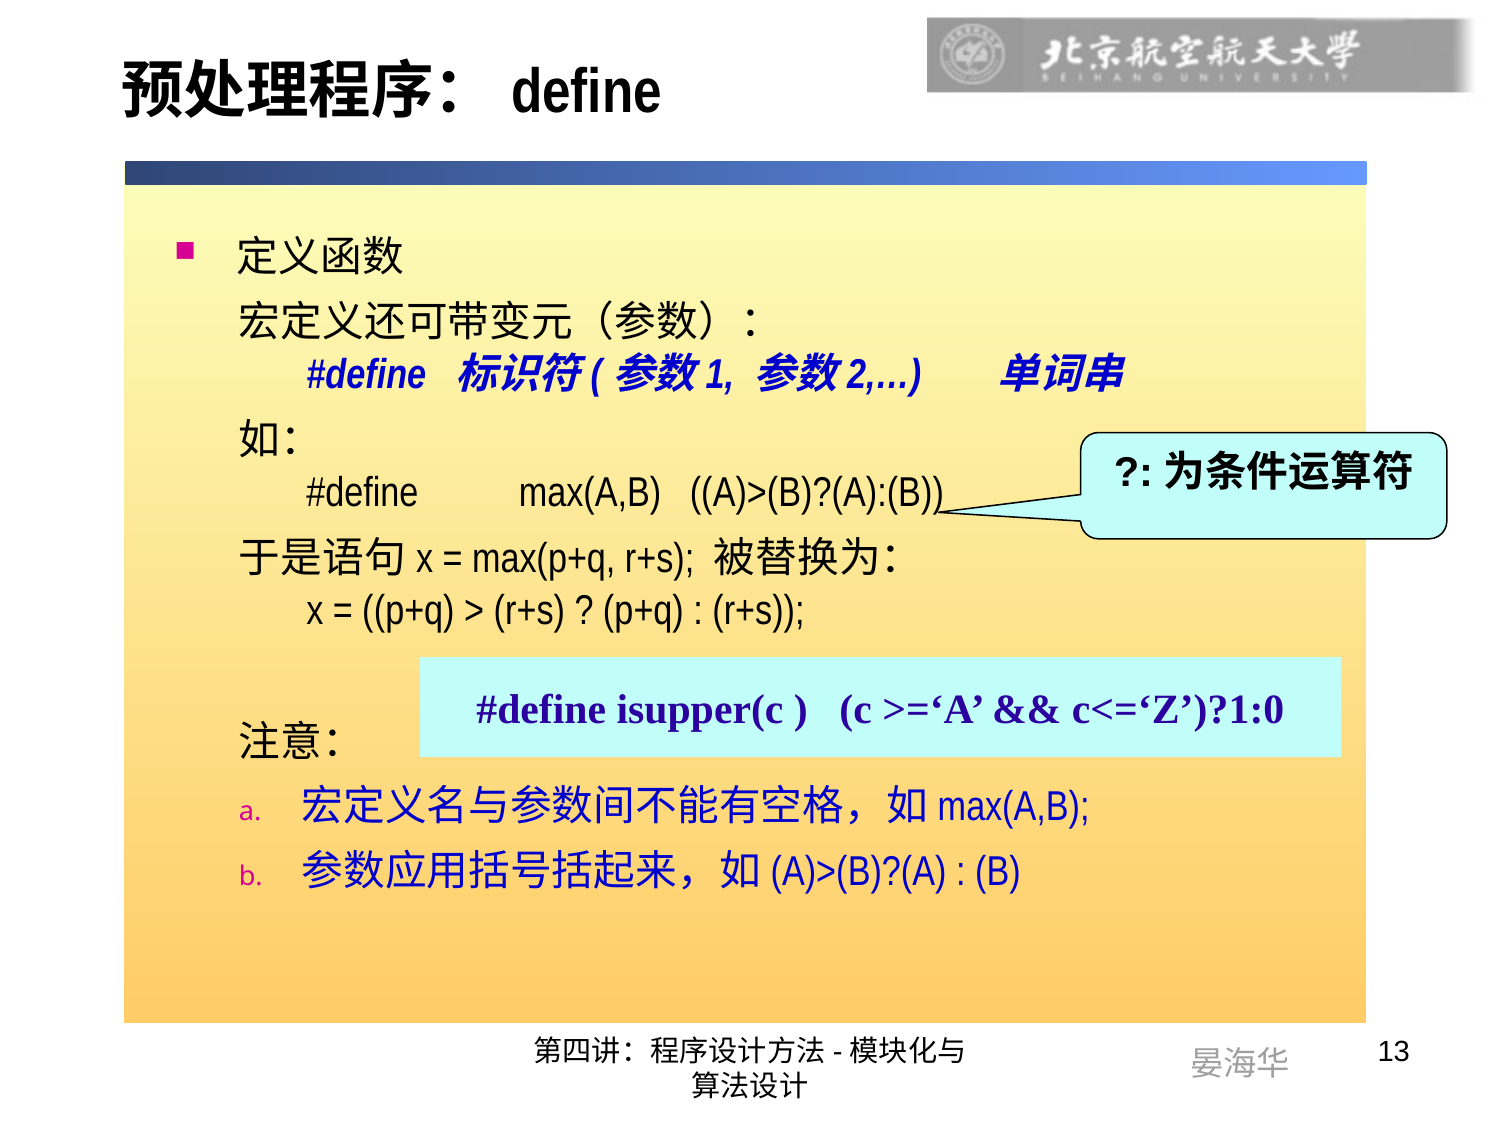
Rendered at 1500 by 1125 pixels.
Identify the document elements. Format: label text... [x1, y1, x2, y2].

slide_number 13 [1074, 1024, 1426, 1103]
text_box ?:为条件运算符 [937, 432, 1447, 539]
title 预处理程序：define [105, 25, 1450, 164]
list 定义函数 宏定义还可带变元（参数）： #define 标识符(参数1, 参数2,…) 单词串 如： #define max(A,B) ((A)>(B)?(A):(B)) 于是语句x = max(p+q, r+s); 被替换为： x = ((p+q) > (r+s) ? (p+q) : (r+s)); 注意： 宏定义名与参数间不能有空格，如max(A,B); 参数应用括号括起来，如(A)>(B)?(A) : (B) [159, 231, 1326, 980]
text_box #define isupper(c ) (c >=‘A’ && c<=‘Z’)?1:0 [420, 657, 1342, 758]
footer 第四讲：程序设计方法-模块化与算法设计 [512, 1024, 988, 1103]
picture [927, 0, 1500, 102]
